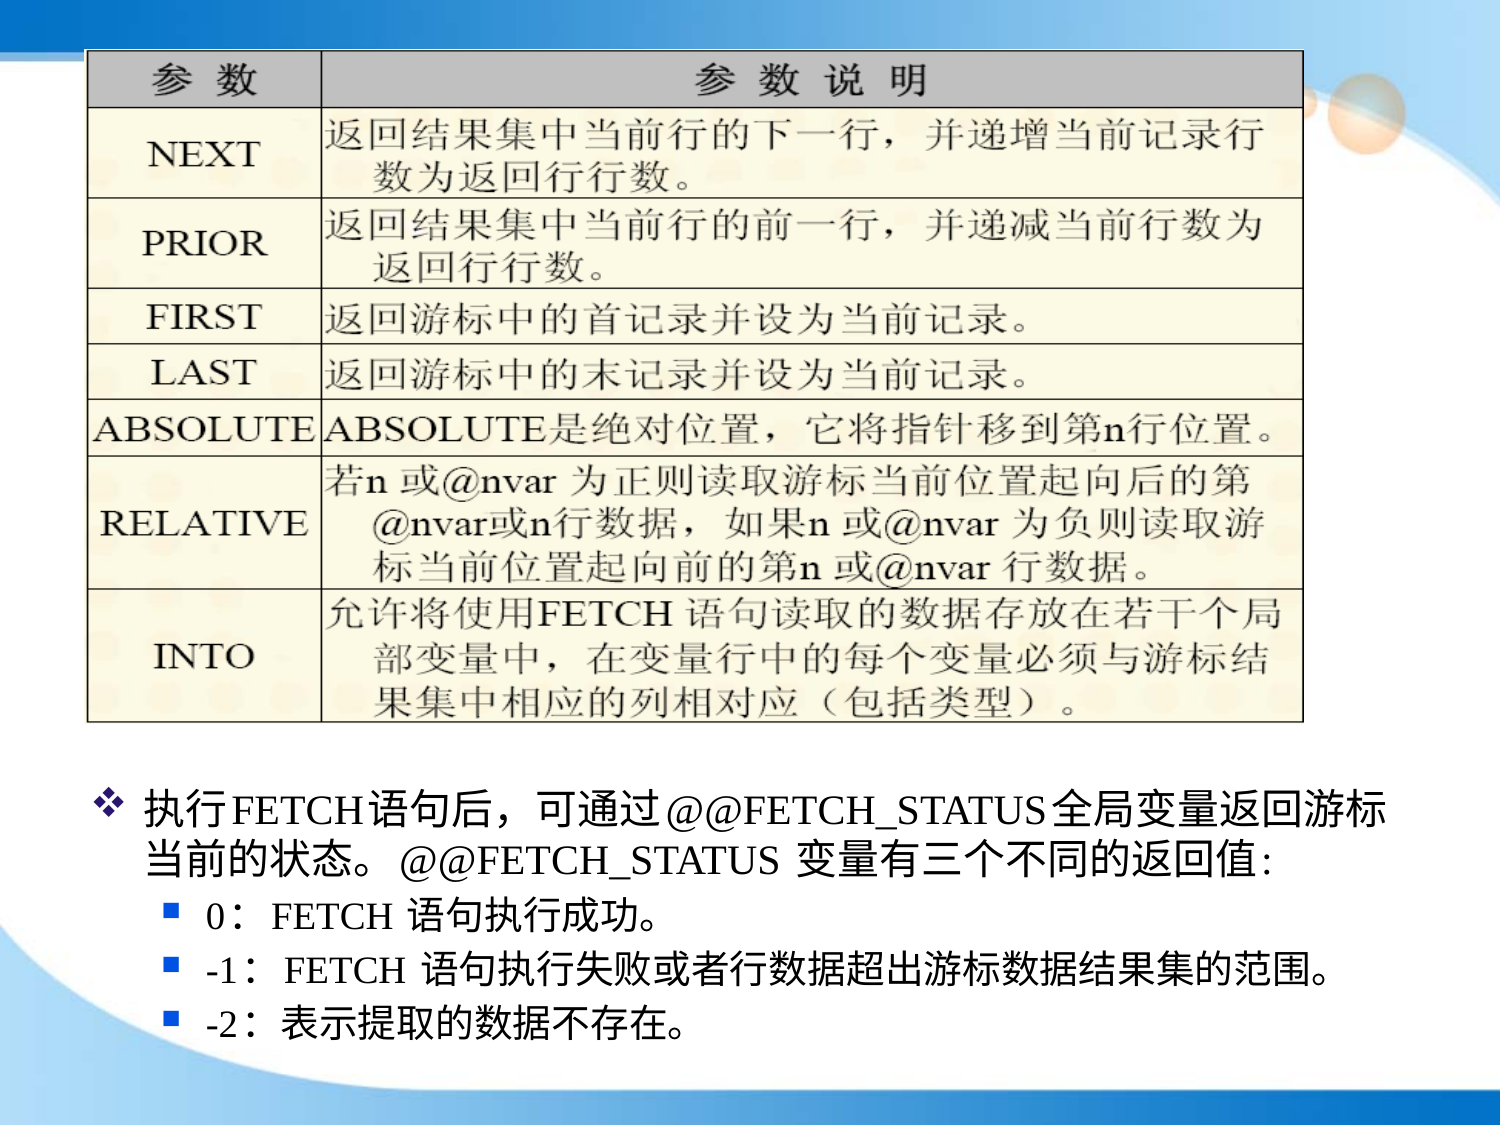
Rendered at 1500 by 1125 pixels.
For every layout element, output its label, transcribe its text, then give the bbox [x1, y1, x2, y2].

picture [0, 0, 1500, 1125]
list 执行FETCH语句后，可通过@@FETCH_STATUS全局变量返回游标当前的状态。@@FETCH_STATUS 变量有三个不同的返回值: 0：FETCH 语句执行成功。 -1：FETCH 语句执行失败或者行数据超出游标数据结果集的范围。 -2：表示提取的数据不存在。 [74, 735, 1426, 1064]
